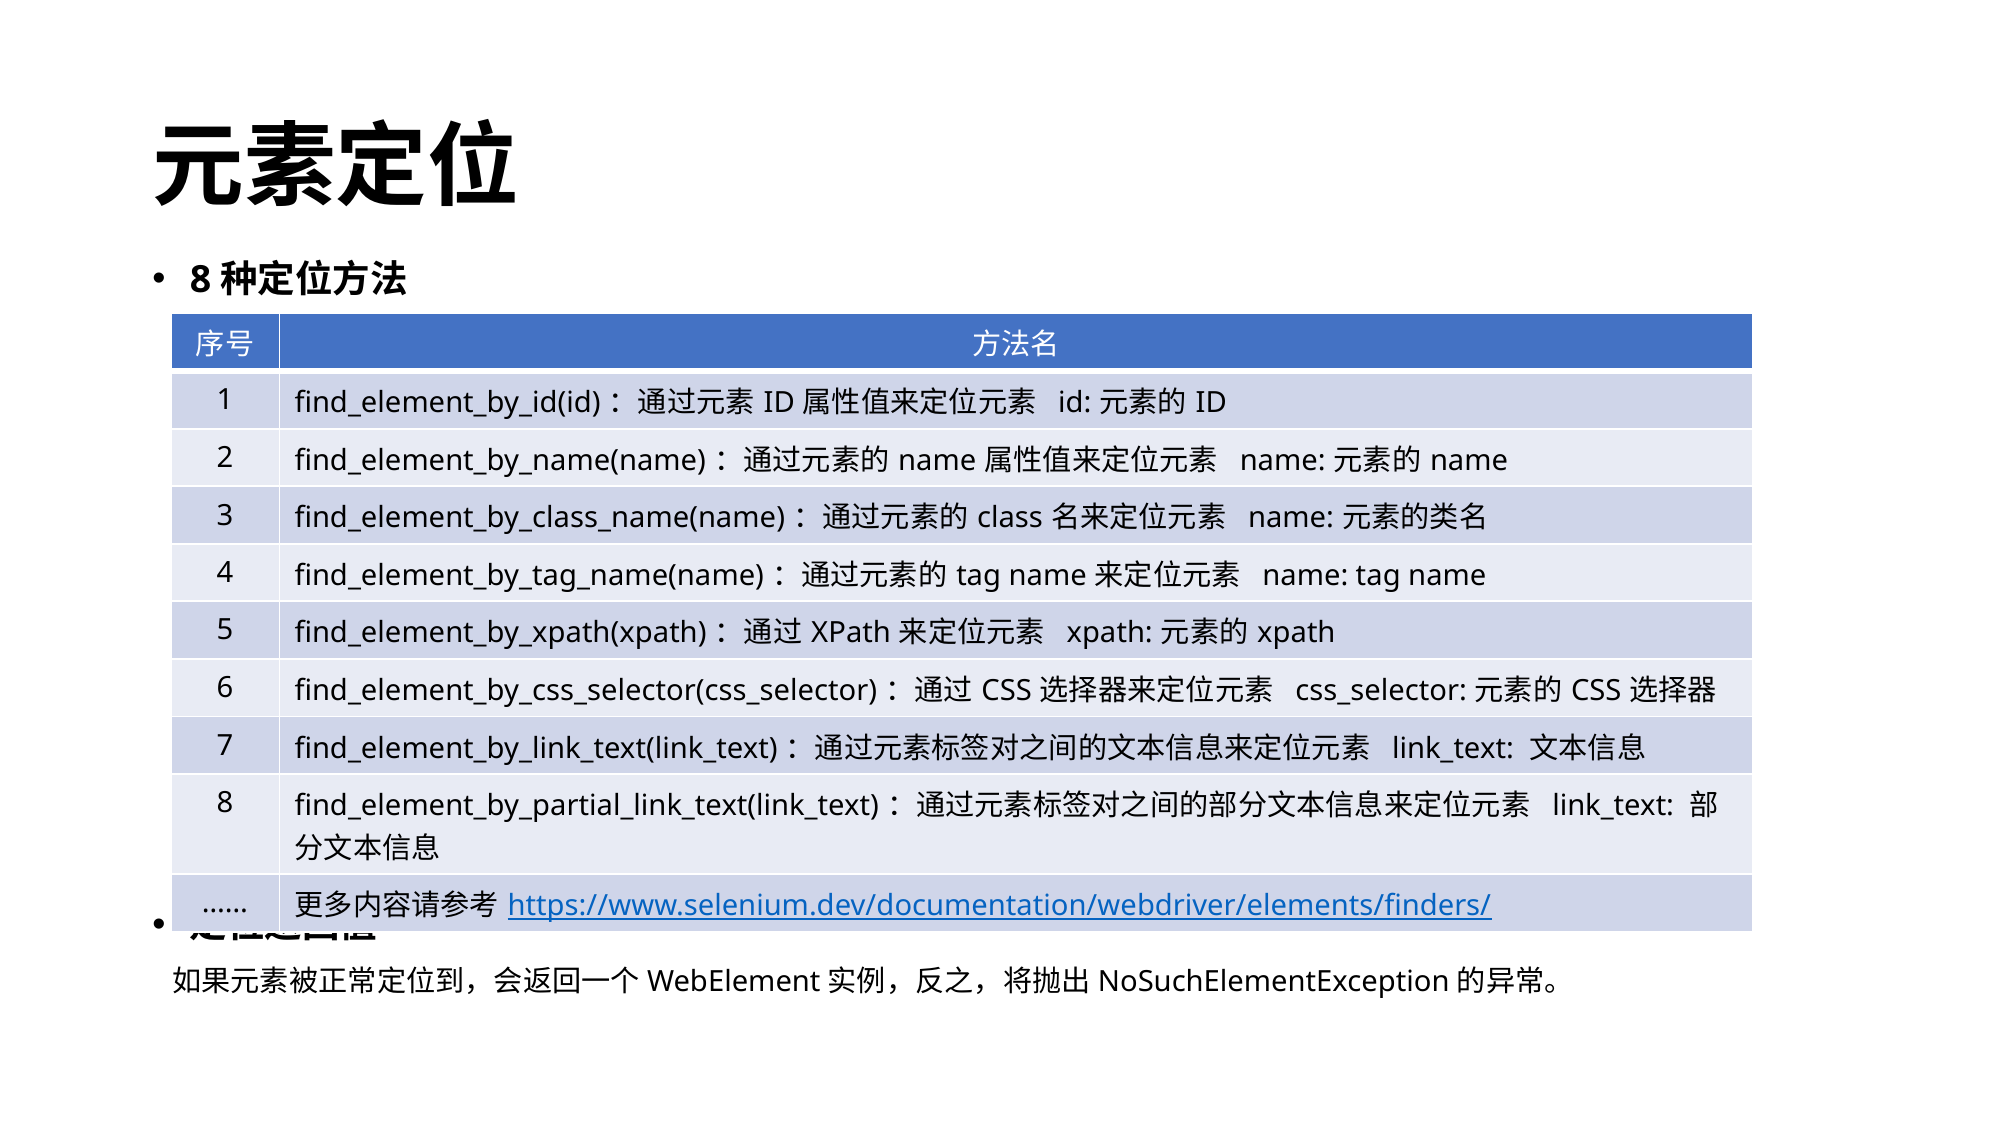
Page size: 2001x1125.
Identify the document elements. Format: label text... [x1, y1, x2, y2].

table_cell find_element_by_name(name)：通过元素的name属性值来定位元素 name:元素的name [280, 430, 1752, 485]
table_cell find_element_by_xpath(xpath)：通过XPath来定位元素 xpath:元素的xpath [280, 602, 1752, 658]
table_cell 3 [172, 487, 279, 543]
table_header 方法名 [280, 314, 1752, 368]
table_cell find_element_by_id(id)：通过元素ID属性值来定位元素 id:元素的ID [280, 374, 1752, 428]
table_cell 7 [172, 717, 279, 773]
table_header 序号 [172, 314, 279, 368]
table_cell find_element_by_link_text(link_text)：通过元素标签对之间的文本信息来定位元素 link_text: 文本信息 [280, 717, 1752, 773]
table_cell …… [172, 875, 279, 931]
table_cell 5 [172, 602, 279, 658]
table_cell 2 [172, 430, 279, 485]
table_cell find_element_by_css_selector(css_selector)：通过CSS选择器来定位元素 css_selector:元素的CSS选择器 [280, 660, 1752, 716]
table_cell find_element_by_class_name(name)：通过元素的class名来定位元素 name:元素的类名 [280, 487, 1752, 543]
table_cell 4 [172, 545, 279, 600]
table_cell find_element_by_tag_name(name)：通过元素的tag name来定位元素 name: tag name [280, 545, 1752, 600]
text_box 8种定位方法 定位返回值 如果元素被正常定位到，会返回一个WebElement实例，反之，将抛出NoSuchElementException的异常。 [137, 252, 1833, 1049]
table_cell find_element_by_partial_link_text(link_text)：通过元素标签对之间的部分文本信息来定位元素 link_text: 部分文本信息 [280, 775, 1752, 873]
table_cell 更多内容请参考https://www.selenium.dev/documentation/webdriver/elements/finders/ [280, 875, 1752, 931]
table_cell 8 [172, 775, 279, 873]
title 元素定位 [137, 59, 1863, 278]
table_cell 1 [172, 374, 279, 428]
table_cell 6 [172, 660, 279, 716]
